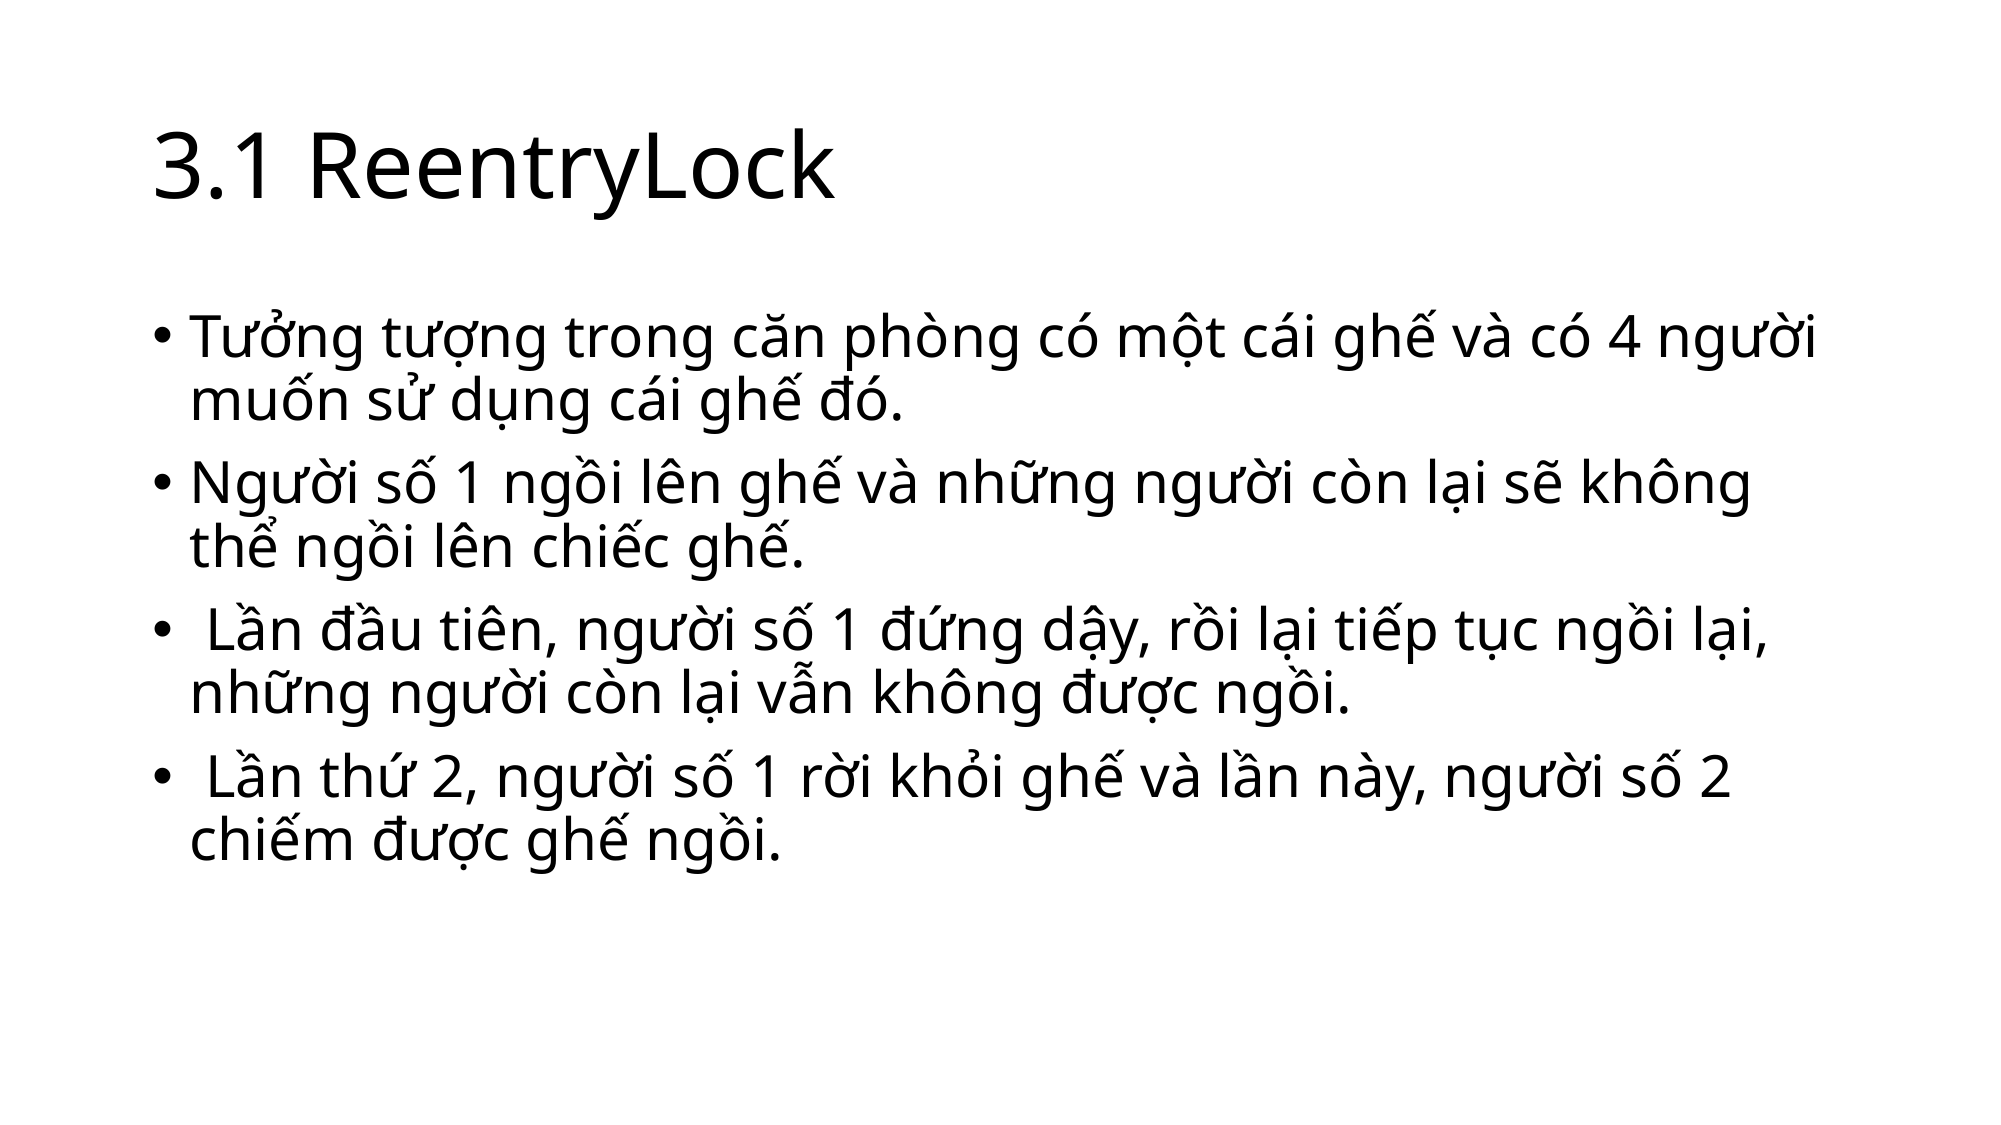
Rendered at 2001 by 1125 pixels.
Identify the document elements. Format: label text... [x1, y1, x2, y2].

list Tưởng tượng trong căn phòng có một cái ghế và có 4 người muốn sử dụng cái ghế đó. Người số 1 ngồi lên ghế và những người còn lại sẽ không thể ngồi lên chiếc ghế. Lần đầu tiên, người số 1 đứng dậy, rồi lại tiếp tục ngồi lại, những người còn lại vẫn không được ngồi. Lần thứ 2, người số 1 rời khỏi ghế và lần này, người số 2 chiếm được ghế ngồi. [137, 299, 1863, 1014]
title 3.1 ReentryLock [137, 59, 1863, 278]
